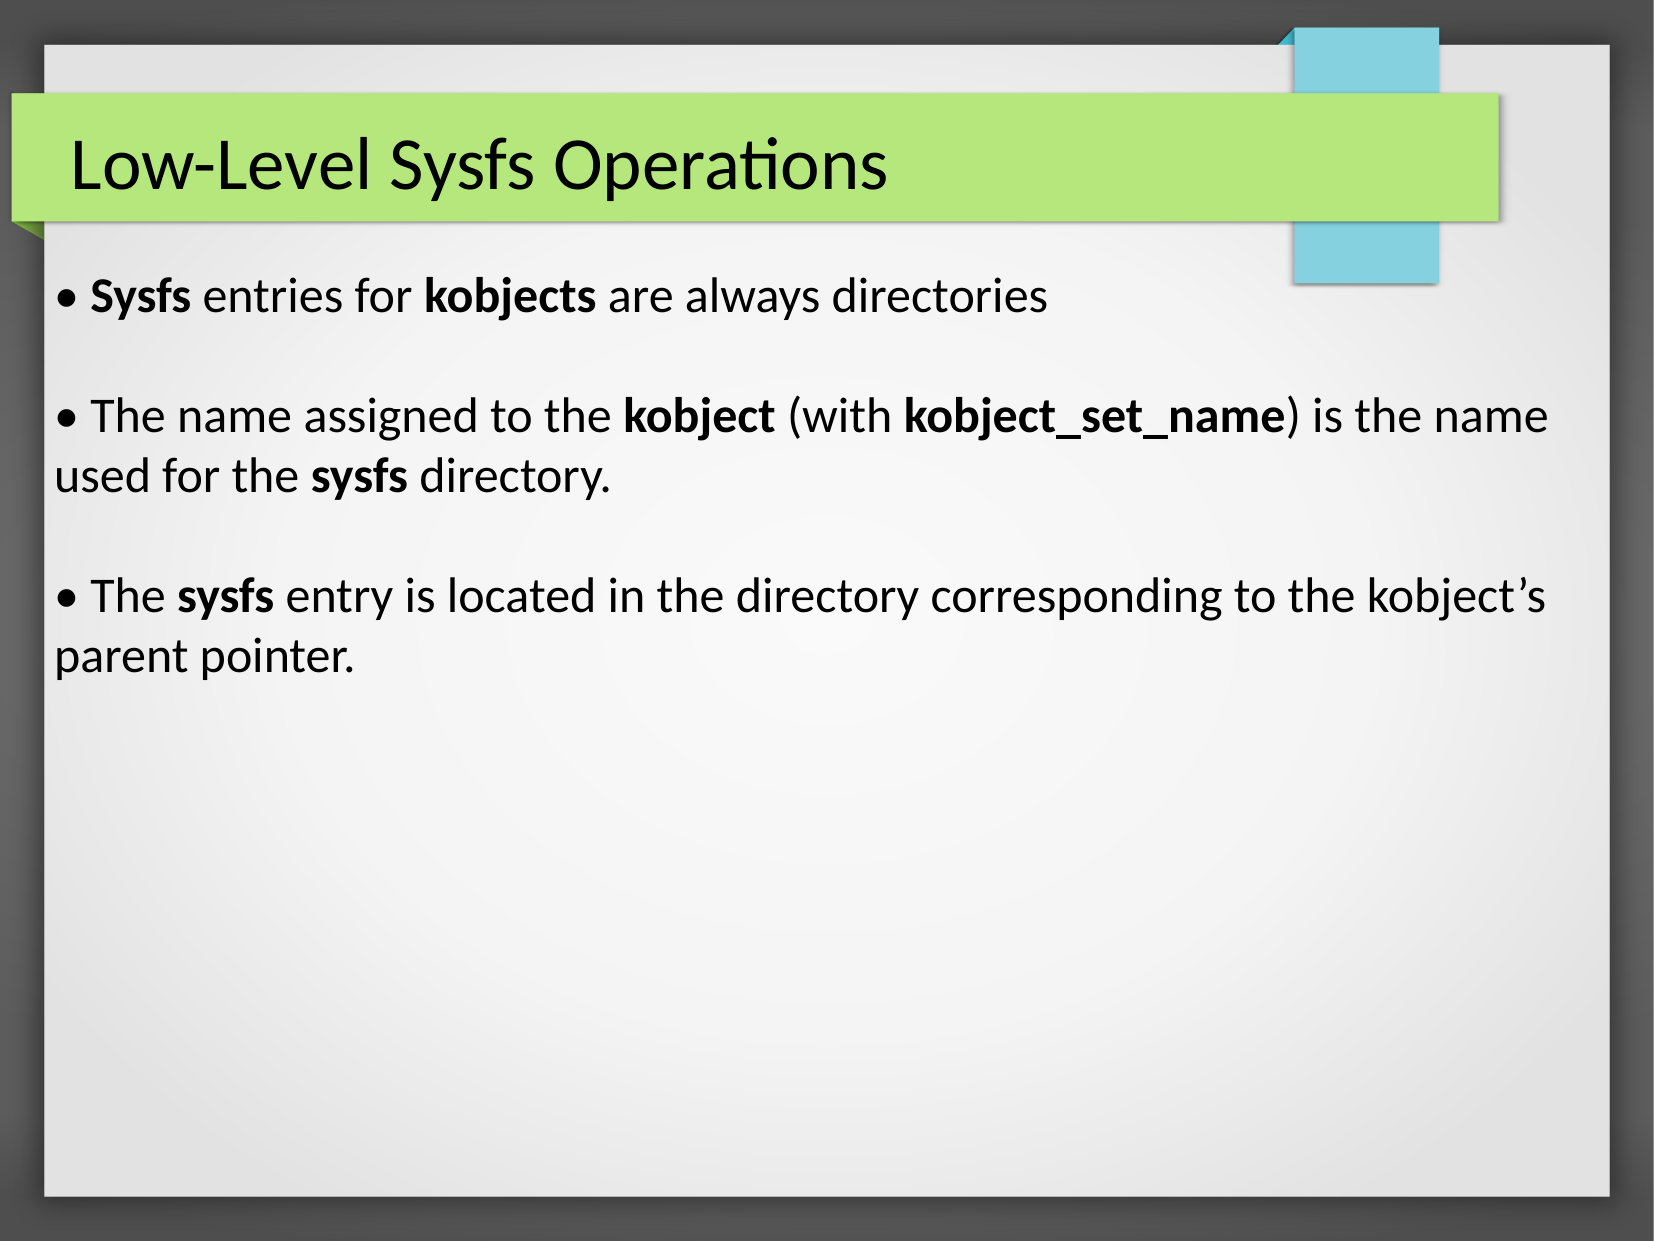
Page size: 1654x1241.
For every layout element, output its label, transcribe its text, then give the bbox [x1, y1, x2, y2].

text_box Low-Level Sysfs Operations [70, 106, 1452, 213]
text_box • Sysfs entries for kobjects are always directories • The name assigned to the kobject (with kobject_set_name) is the name used for the sysfs directory. • The sysfs entry is located in the directory corresponding to the kobject’s parent pointer. [39, 255, 1590, 691]
picture [0, 0, 1654, 1241]
